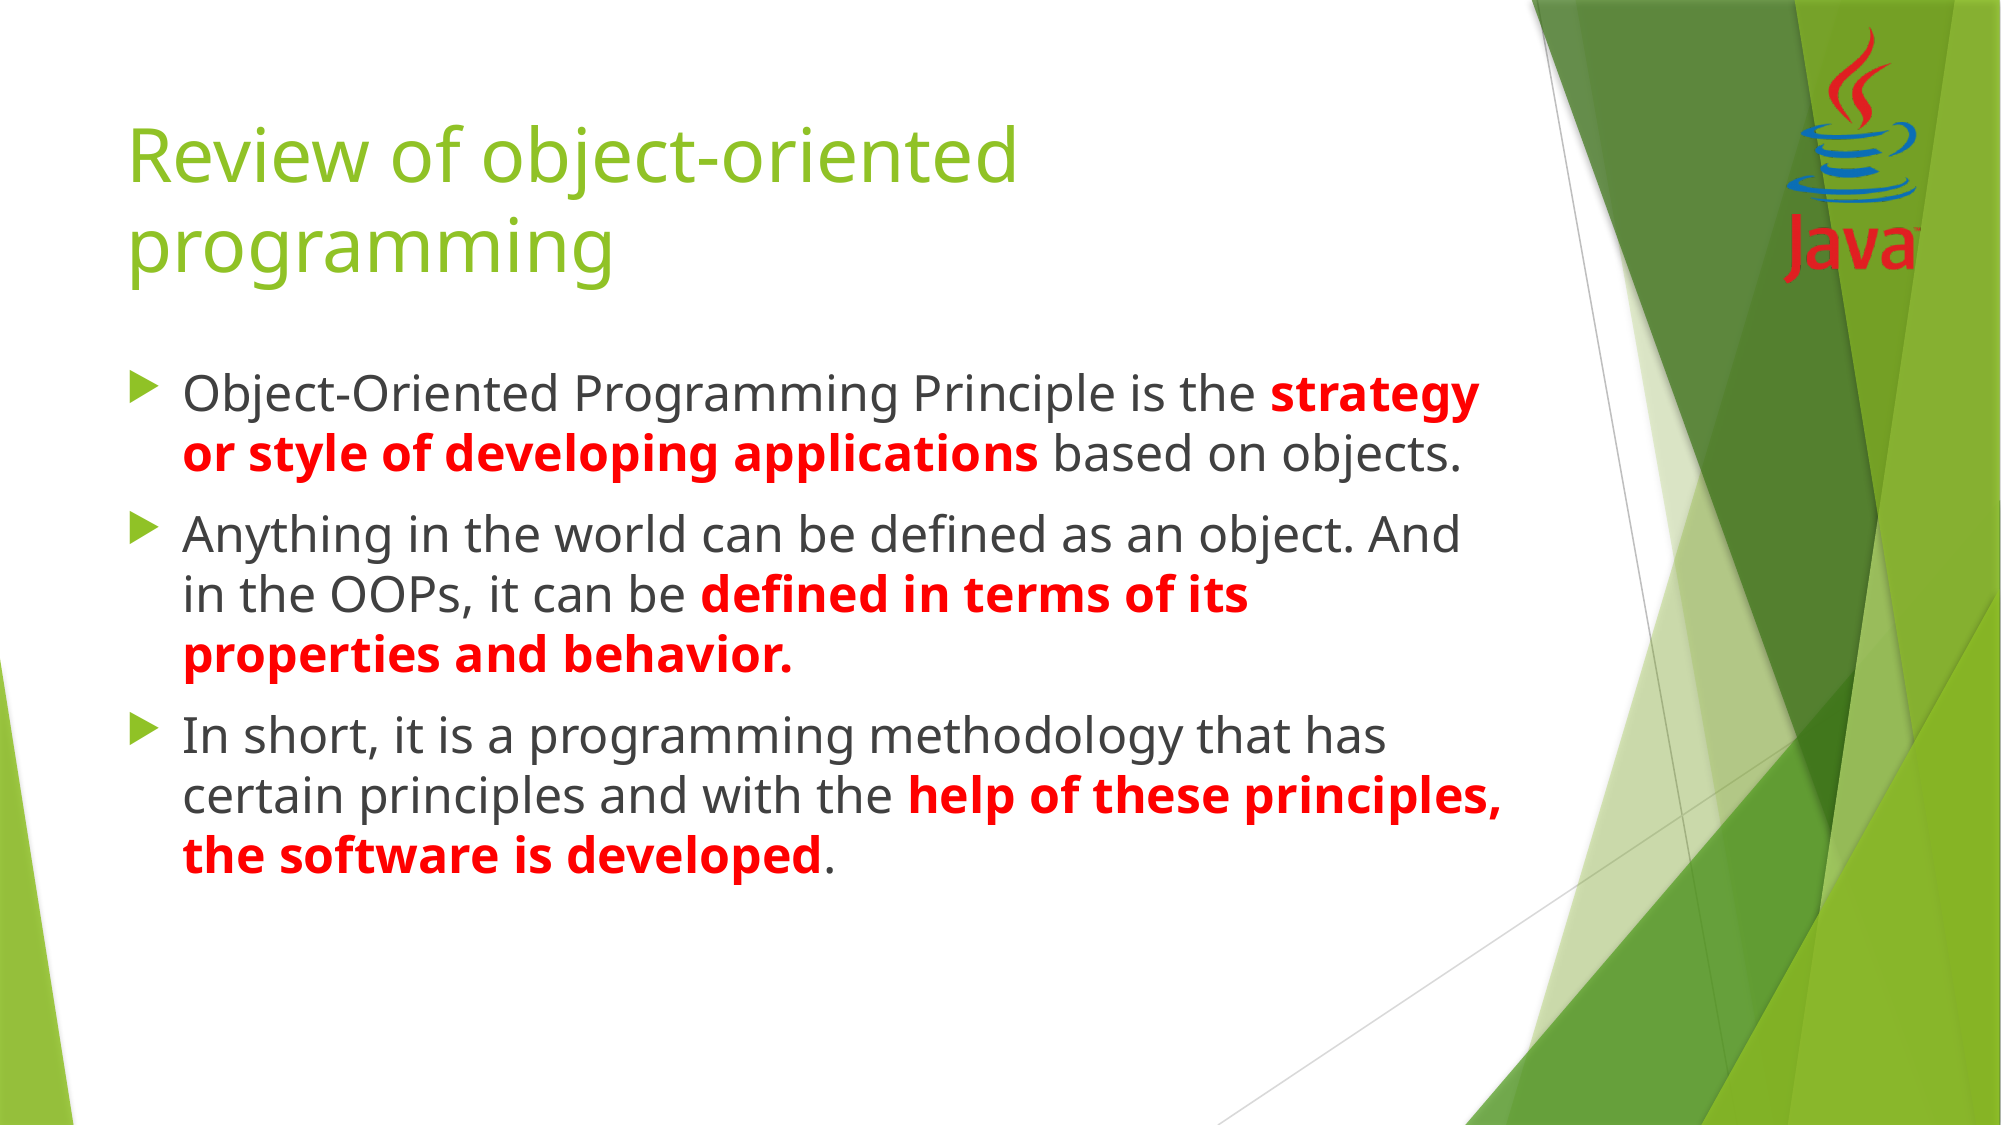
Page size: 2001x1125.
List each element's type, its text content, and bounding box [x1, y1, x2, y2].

title Review of object-oriented programming [111, 99, 1522, 317]
picture [1701, 4, 2001, 306]
list Object-Oriented Programming Principle is the strategy or style of developing applications based on objects. Anything in the world can be defined as an object. And in the OOPs, it can be defined in terms of its properties and behavior. In short, it is a programming methodology that has certain principles and with the help of these principles, the software is developed. [111, 354, 1522, 992]
